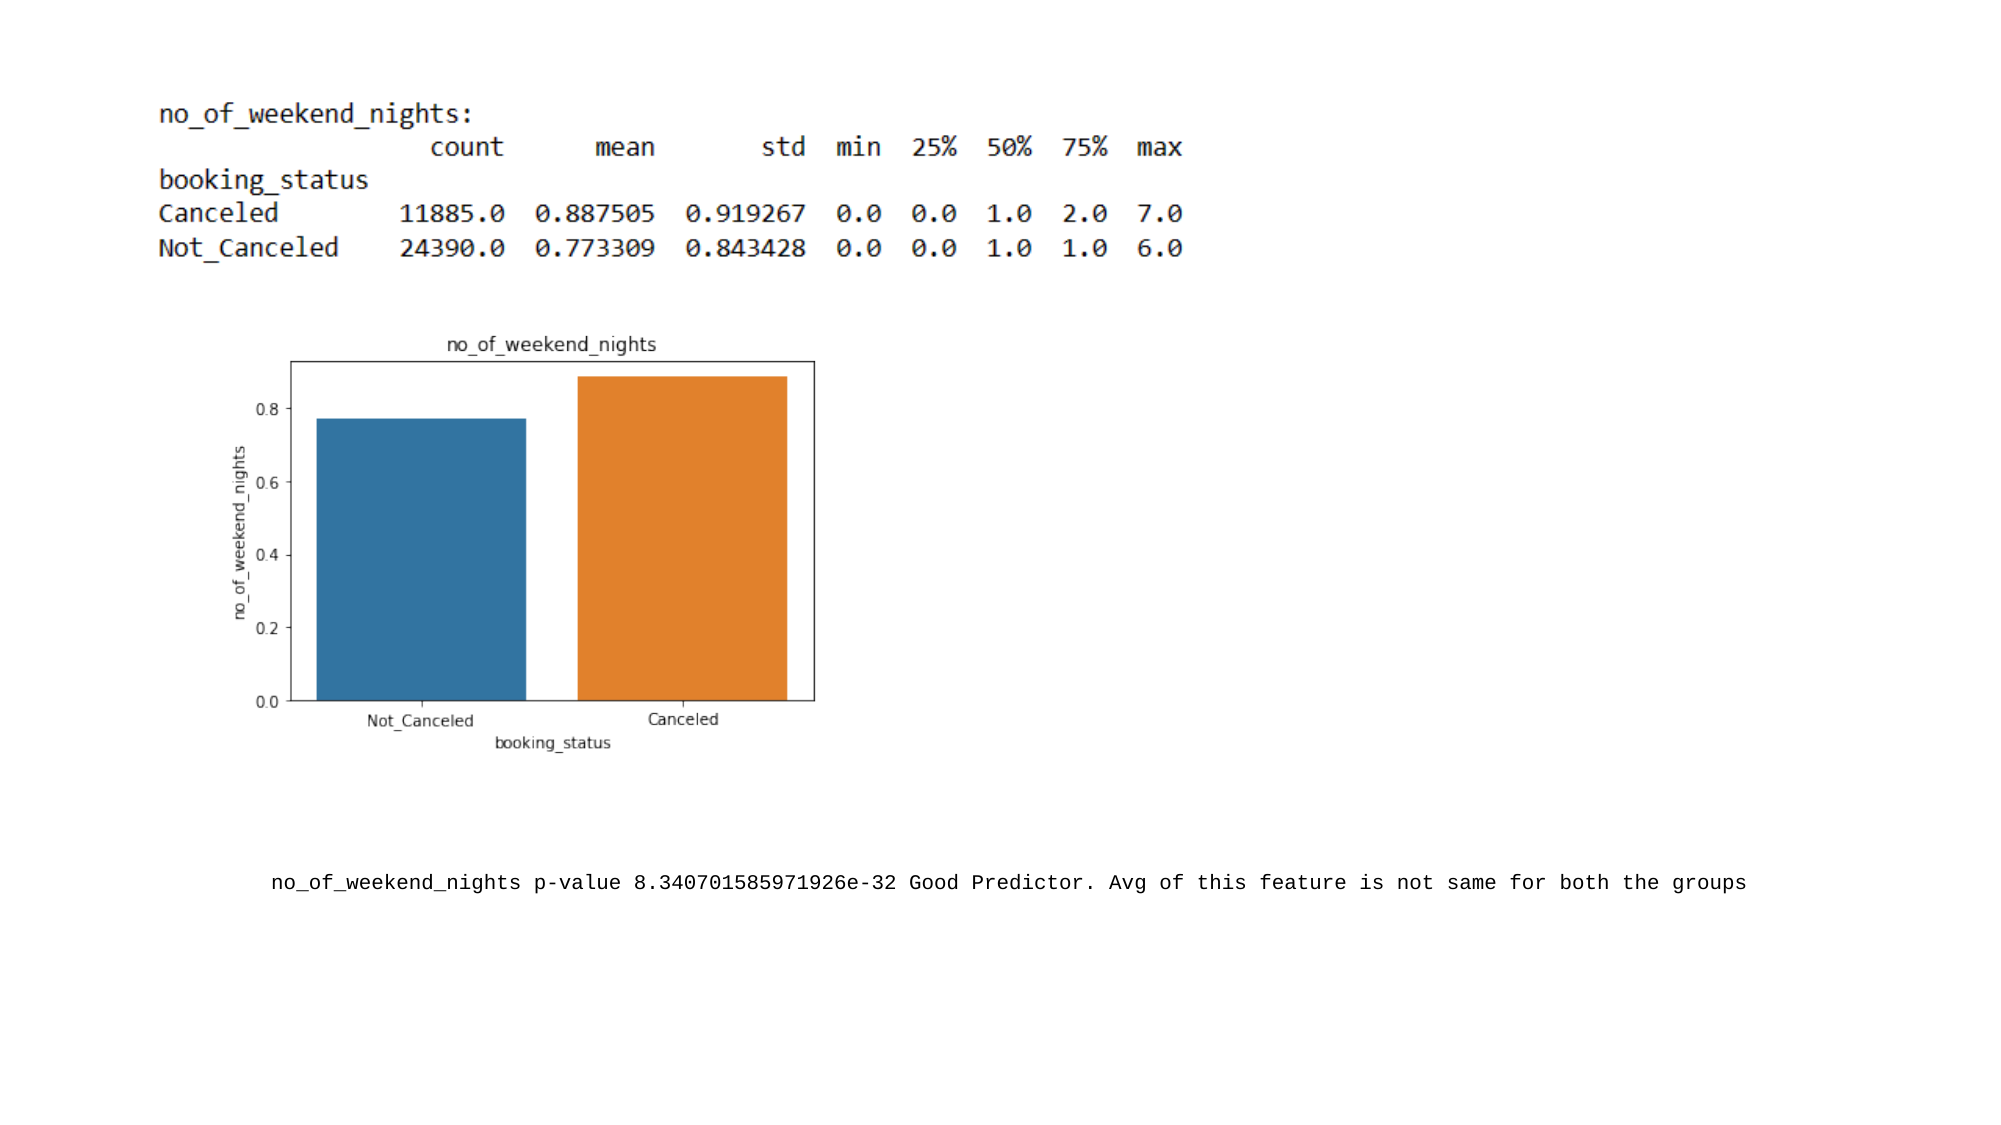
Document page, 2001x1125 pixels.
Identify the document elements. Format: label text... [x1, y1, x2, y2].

text_box no_of_weekend_nights p-value 8.340701585971926e-32 Good Predictor. Avg of this feature is not same for both the groups [271, 868, 1751, 894]
picture [220, 325, 825, 763]
picture [149, 90, 1199, 282]
